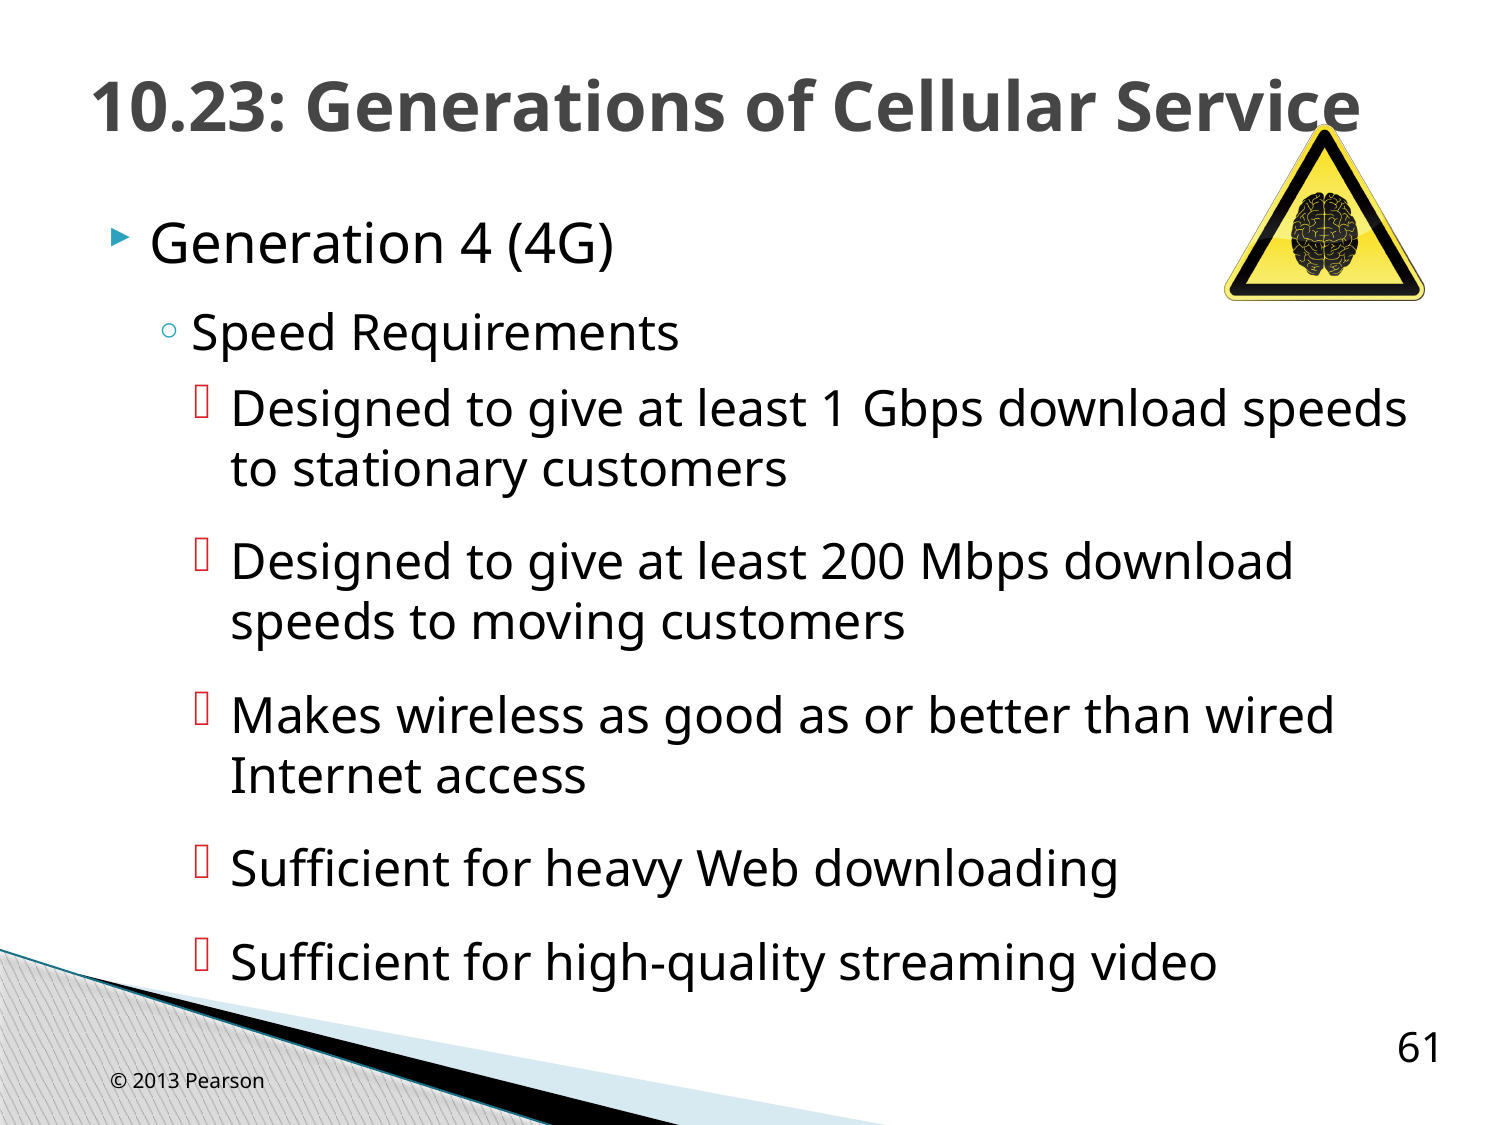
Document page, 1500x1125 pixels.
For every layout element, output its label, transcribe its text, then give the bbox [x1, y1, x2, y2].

picture [1224, 124, 1426, 302]
list Generation 4 (4G) Speed Requirements Designed to give at least 1 Gbps download speeds to stationary customers Designed to give at least 200 Mbps download speeds to moving customers Makes wireless as good as or better than wired Internet access Sufficient for heavy Web downloading Sufficient for high-quality streaming video [74, 199, 1426, 1063]
footer © 2013 Pearson [75, 1051, 300, 1100]
slide_number 61 [1362, 1025, 1460, 1085]
title 10.23: Generations of Cellular Service [75, 45, 1425, 163]
